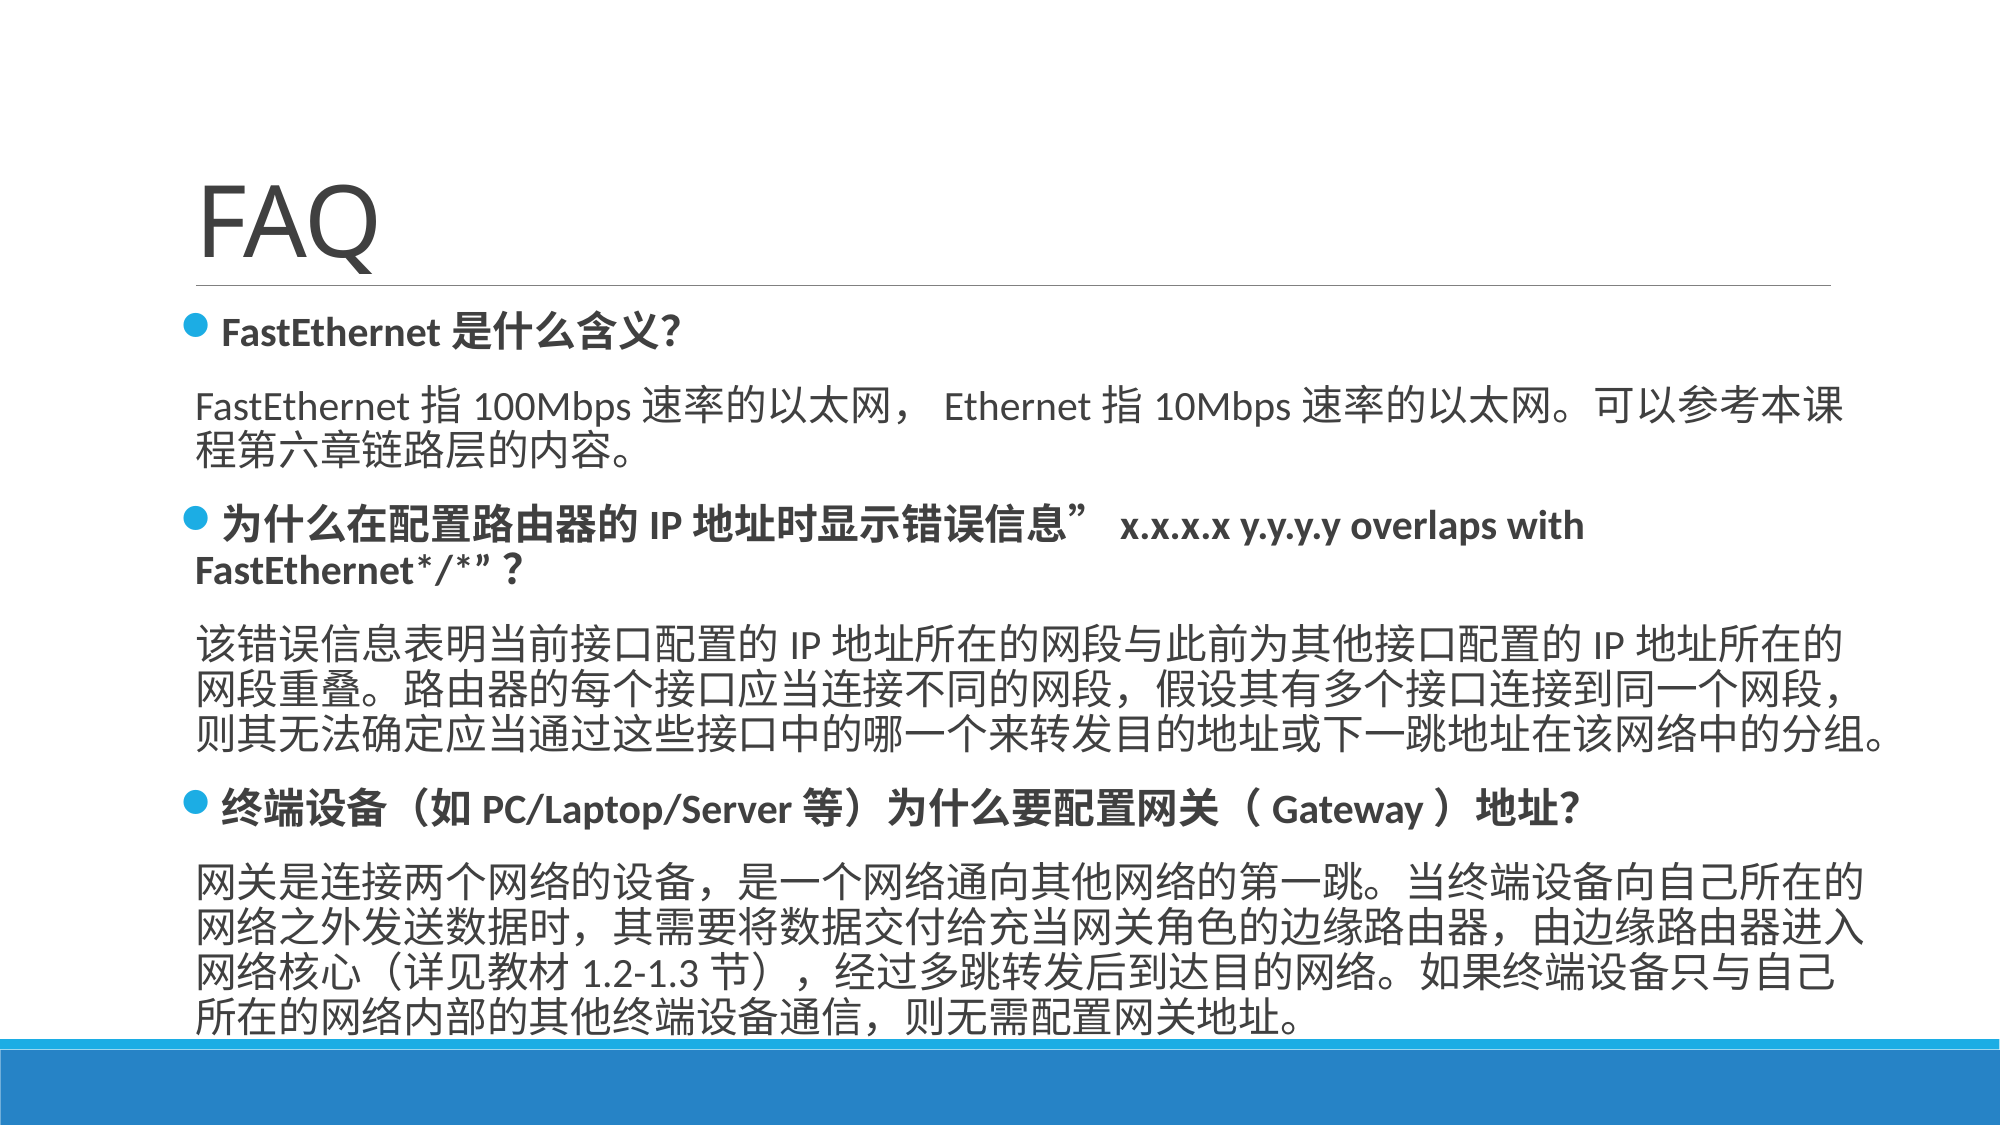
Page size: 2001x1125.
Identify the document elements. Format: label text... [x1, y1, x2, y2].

title FAQ [180, 47, 1830, 285]
list FastEthernet是什么含义？ FastEthernet指100Mbps速率的以太网，Ethernet指10Mbps速率的以太网。可以参考本课程第六章链路层的内容。 为什么在配置路由器的IP地址时显示错误信息”x.x.x.x y.y.y.y overlaps with FastEthernet*/*”？ 该错误信息表明当前接口配置的IP地址所在的网段与此前为其他接口配置的IP地址所在的网段重叠。路由器的每个接口应当连接不同的网段，假设其有多个接口连接到同一个网段，则其无法确定应当通过这些接口中的哪一个来转发目的地址或下一跳地址在该网络中的分组。 终端设备（如PC/Laptop/Server等）为什么要配置网关（Gateway）地址？ 网关是连接两个网络的设备，是一个网络通向其他网络的第一跳。当终端设备向自己所在的网络之外发送数据时，其需要将数据交付给充当网关角色的边缘路由器，由边缘路由器进入网络核心（详见教材1.2-1.3节），经过多跳转发后到达目的网络。如果终端设备只与自己所在的网络内部的其他终端设备通信，则无需配置网关地址。 [180, 302, 1879, 1078]
